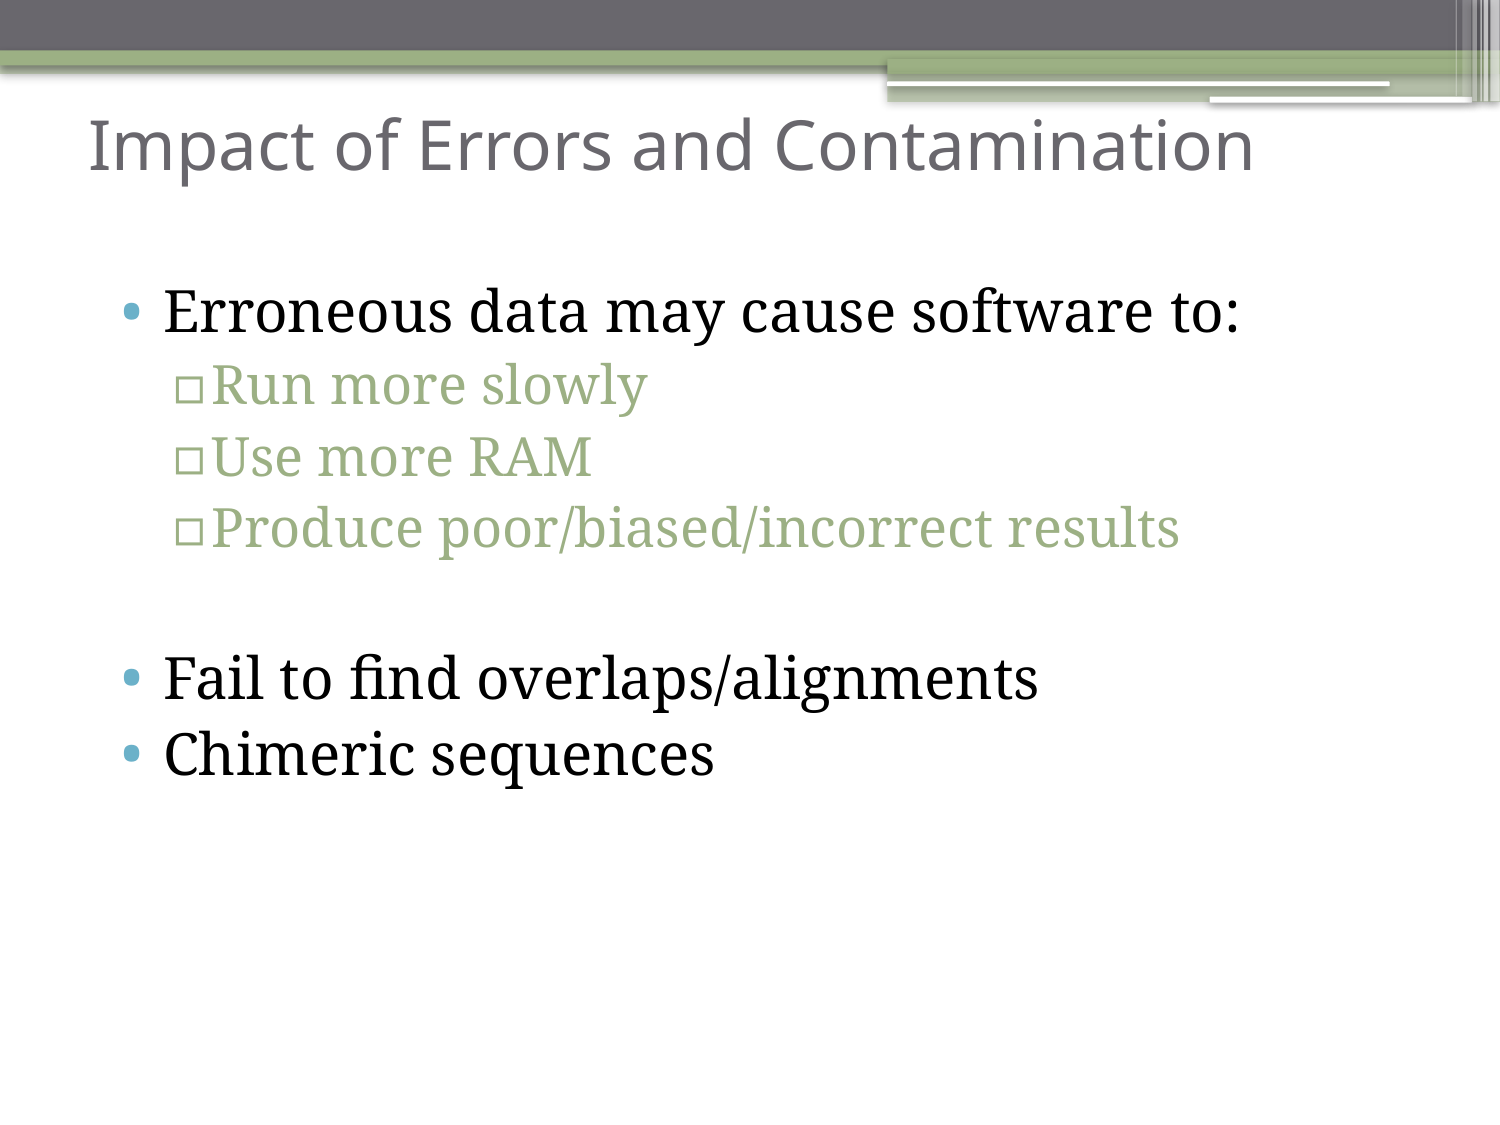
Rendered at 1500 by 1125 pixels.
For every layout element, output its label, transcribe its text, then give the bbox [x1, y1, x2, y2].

title Impact of Errors and Contamination [88, 101, 1477, 243]
list Erroneous data may cause software to: Run more slowly Use more RAM Produce poor/biased/incorrect results Fail to find overlaps/alignments Chimeric sequences [88, 267, 1471, 1071]
